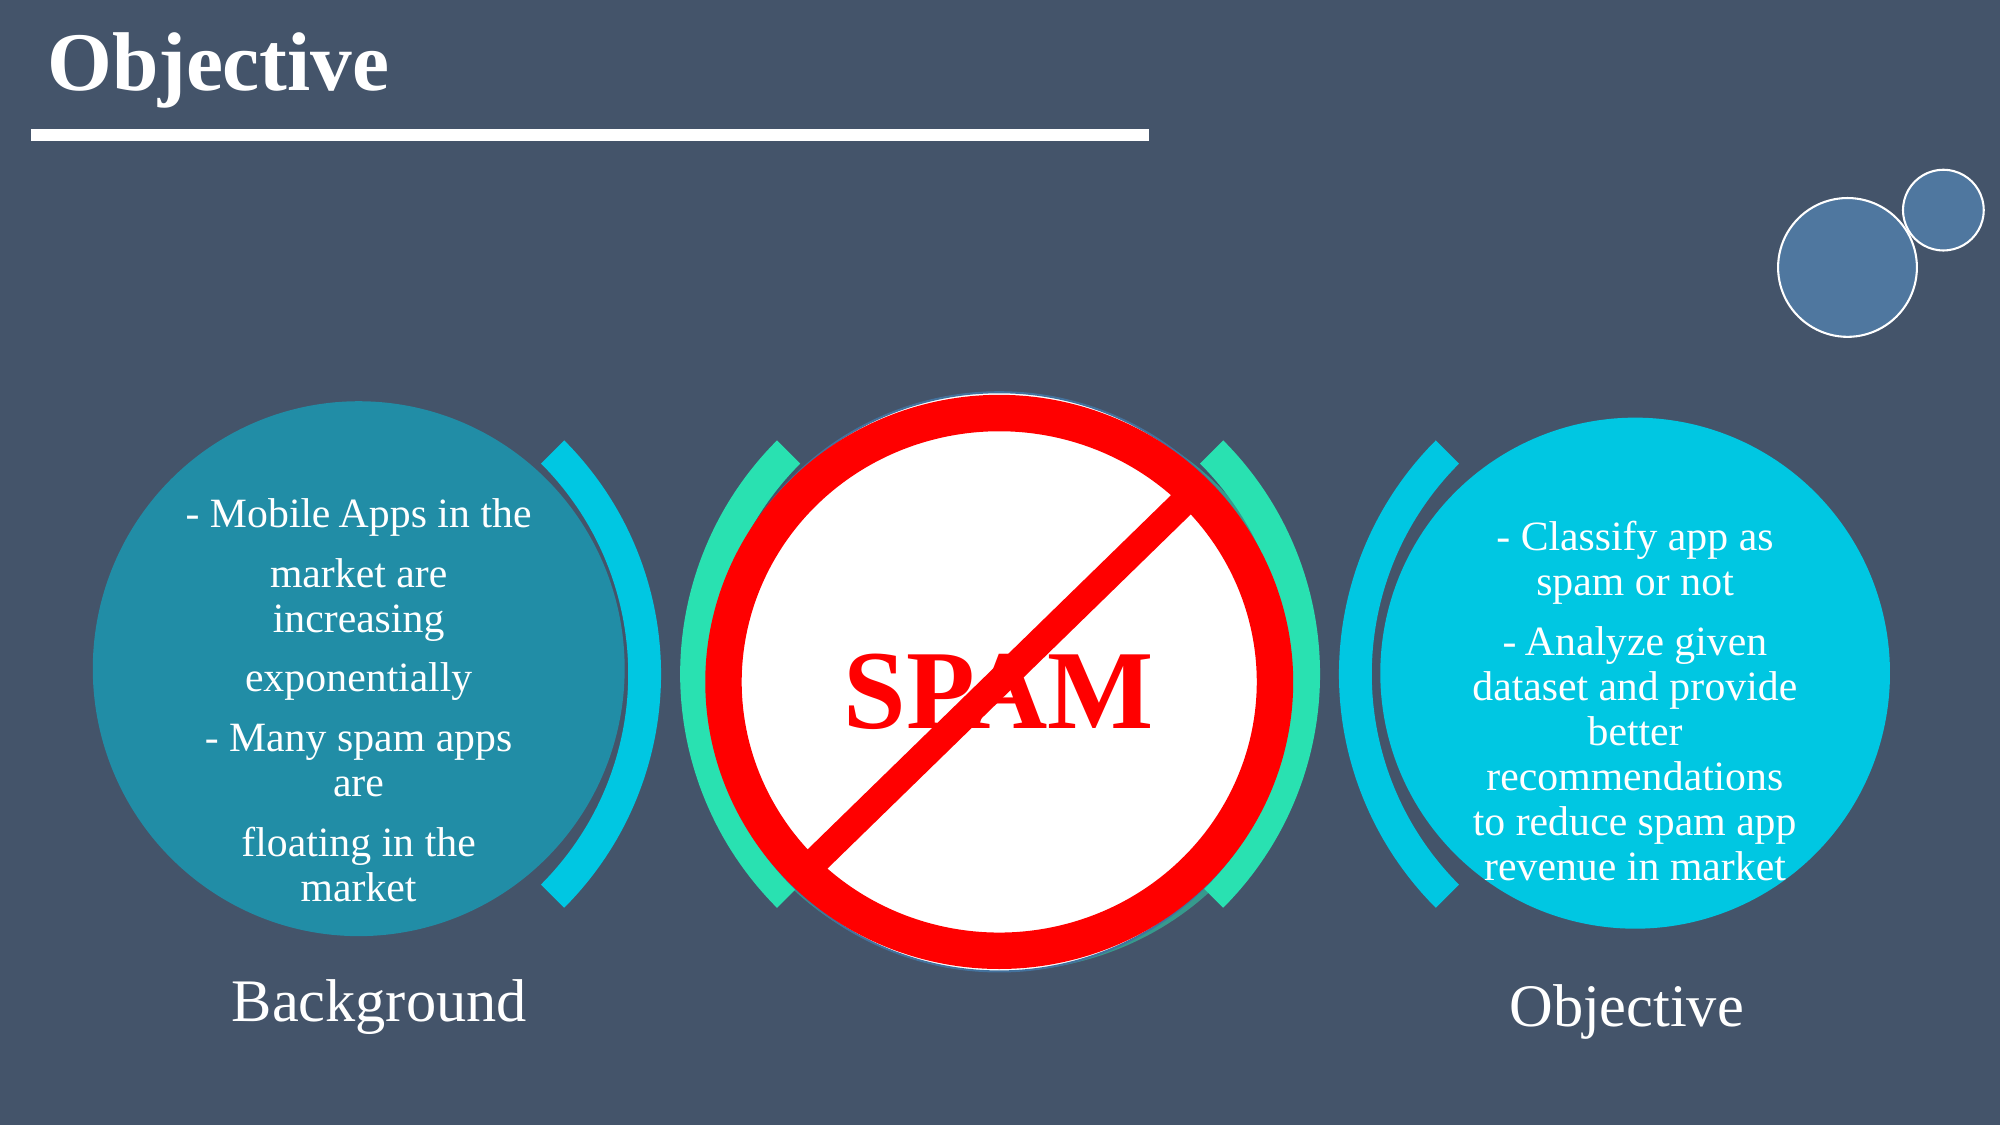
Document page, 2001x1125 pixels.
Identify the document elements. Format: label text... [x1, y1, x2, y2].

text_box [0, 154, 2000, 1125]
text_box Objective [32, 0, 406, 115]
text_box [804, 491, 1195, 872]
